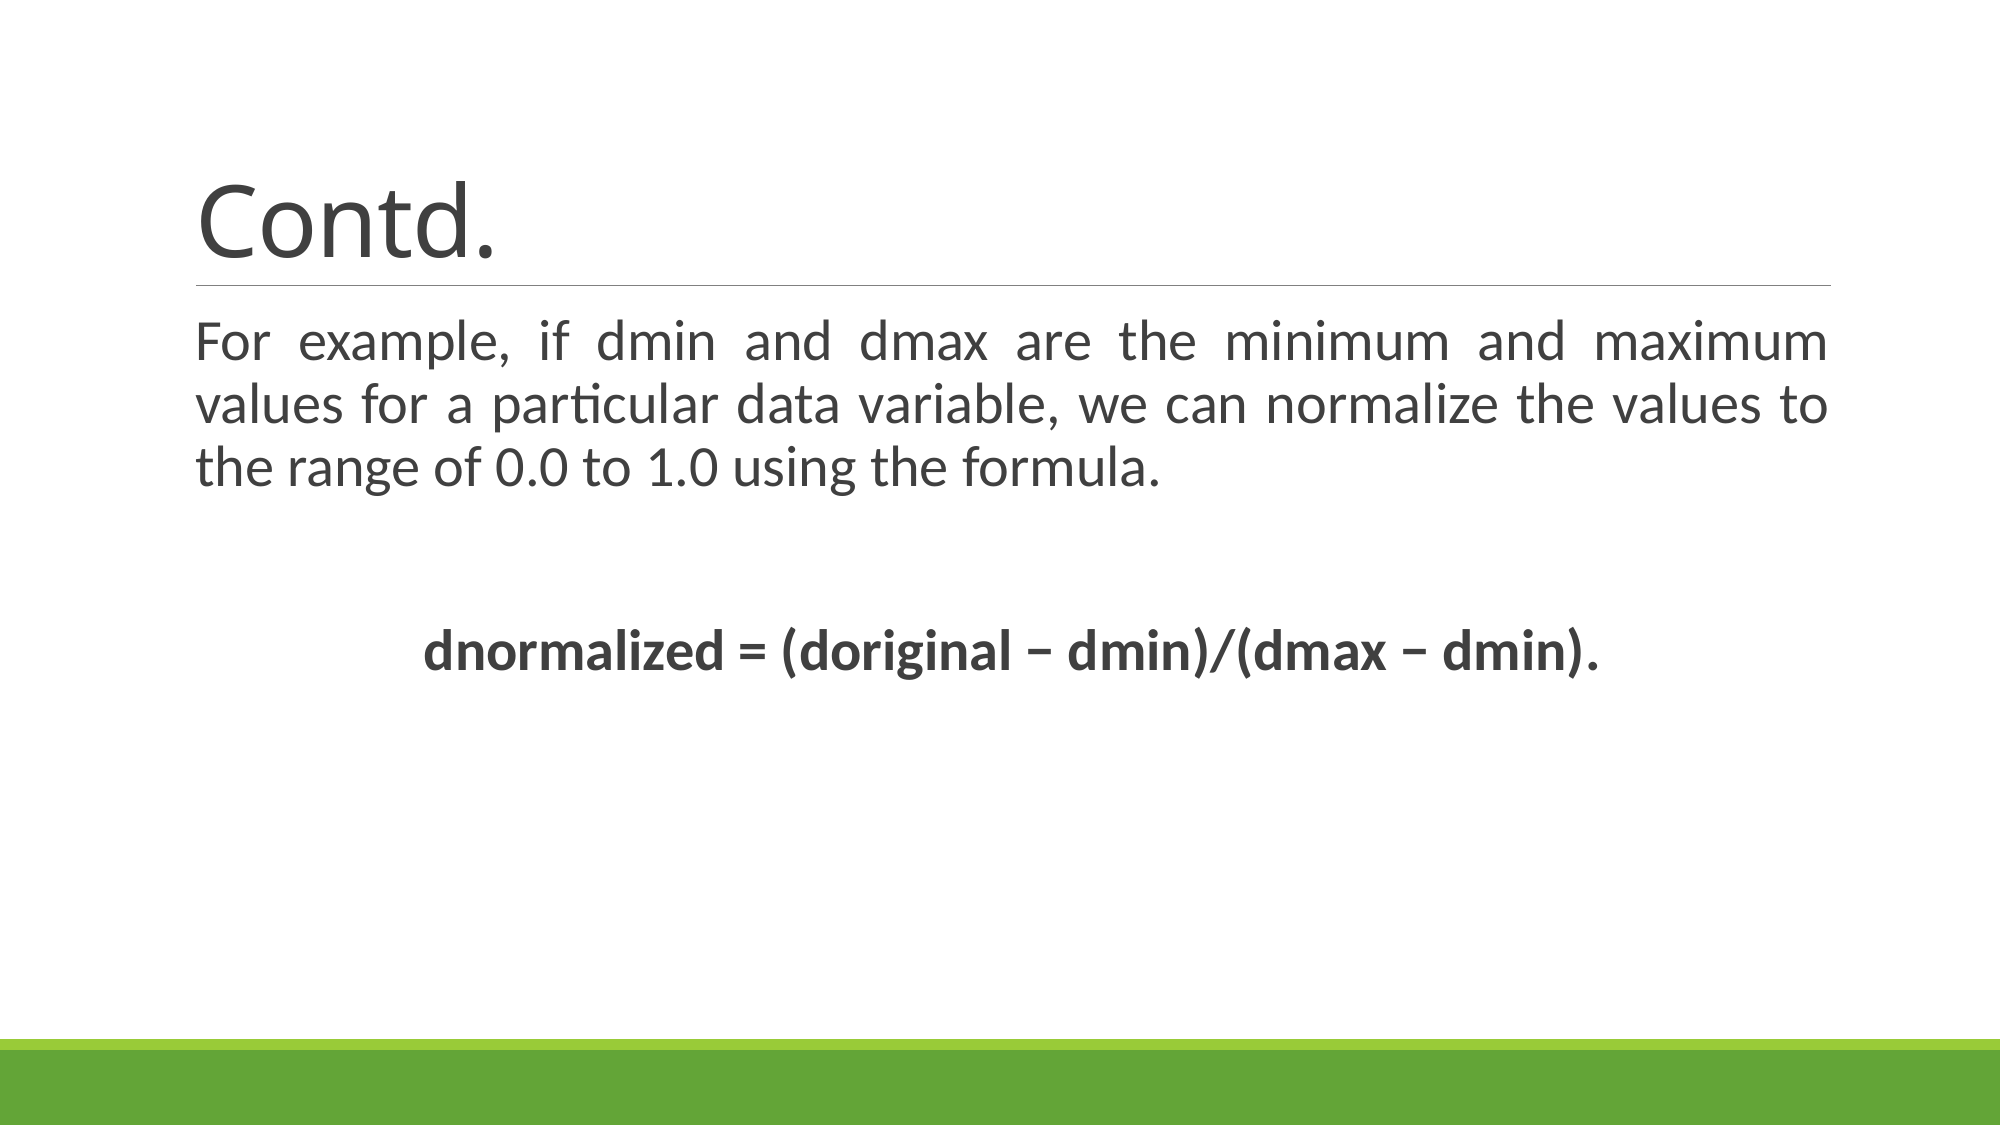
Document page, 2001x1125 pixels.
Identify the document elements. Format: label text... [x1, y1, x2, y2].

title Contd. [180, 47, 1830, 285]
list For example, if dmin and dmax are the minimum and maximum values for a particular data variable, we can normalize the values to the range of 0.0 to 1.0 using the formula. dnormalized = (doriginal − dmin)/(dmax − dmin). [180, 302, 1830, 963]
